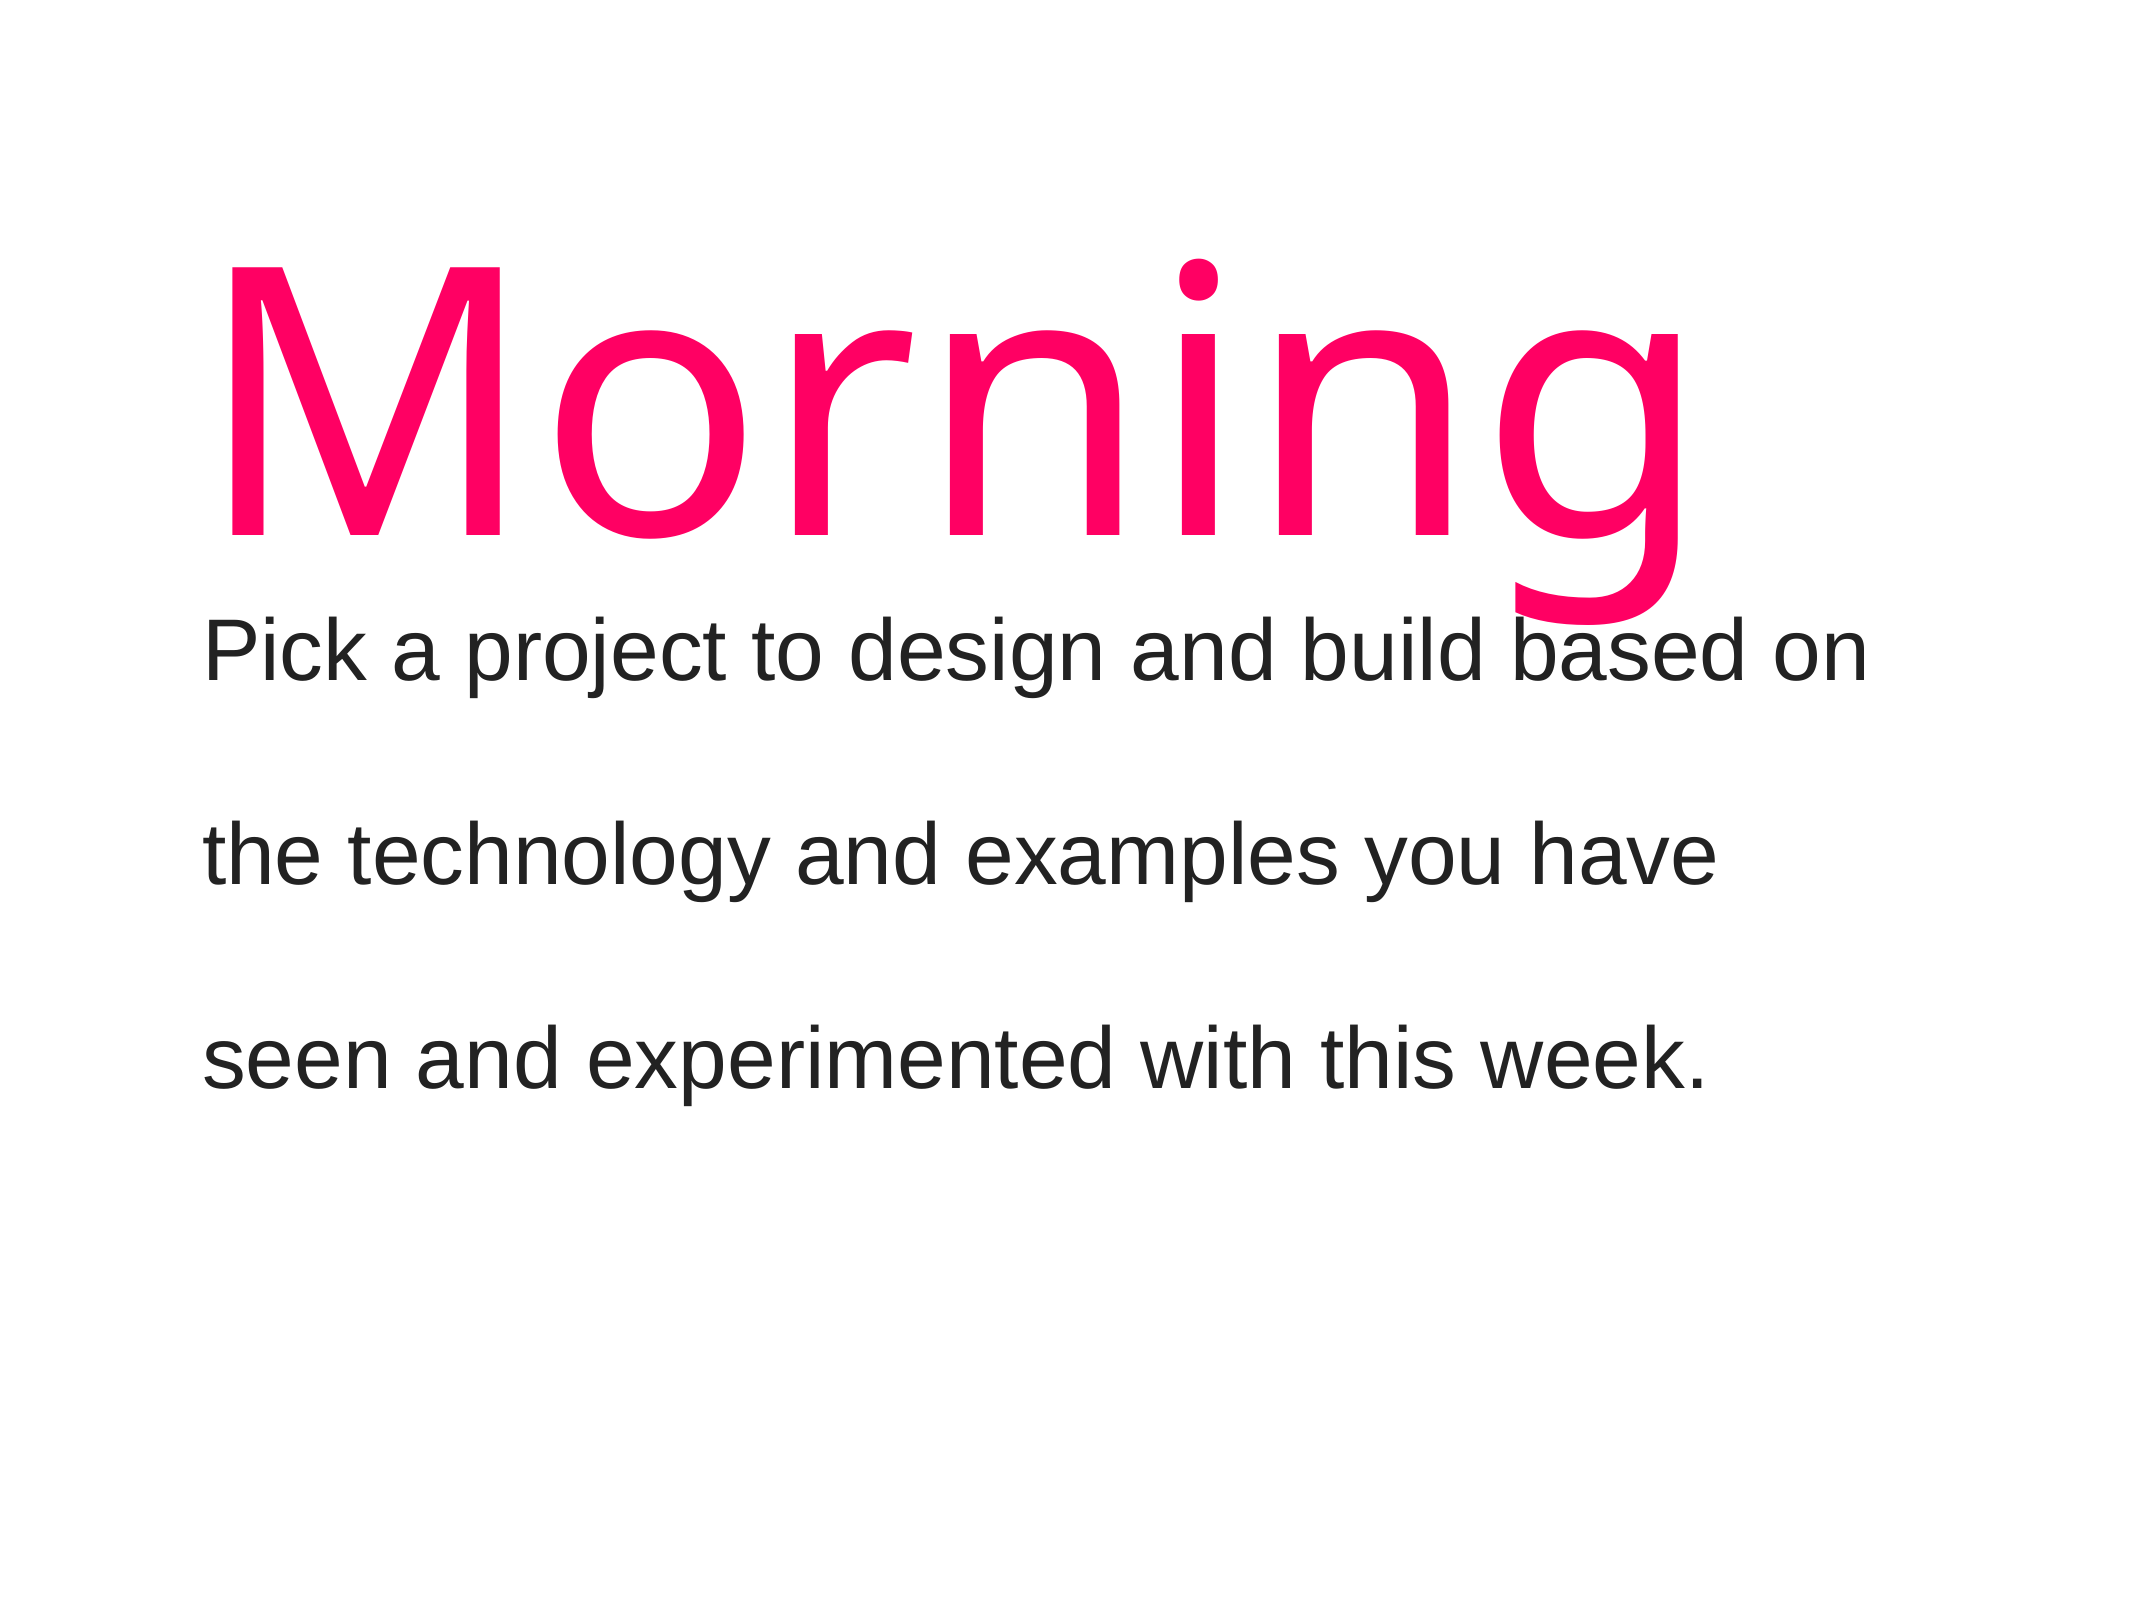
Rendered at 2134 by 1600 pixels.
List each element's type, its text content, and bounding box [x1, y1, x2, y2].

title Morning [188, 143, 1946, 628]
text_box Pick a project to design and build based on the technology and examples you have seen and experimented with this week. [193, 485, 1916, 1115]
